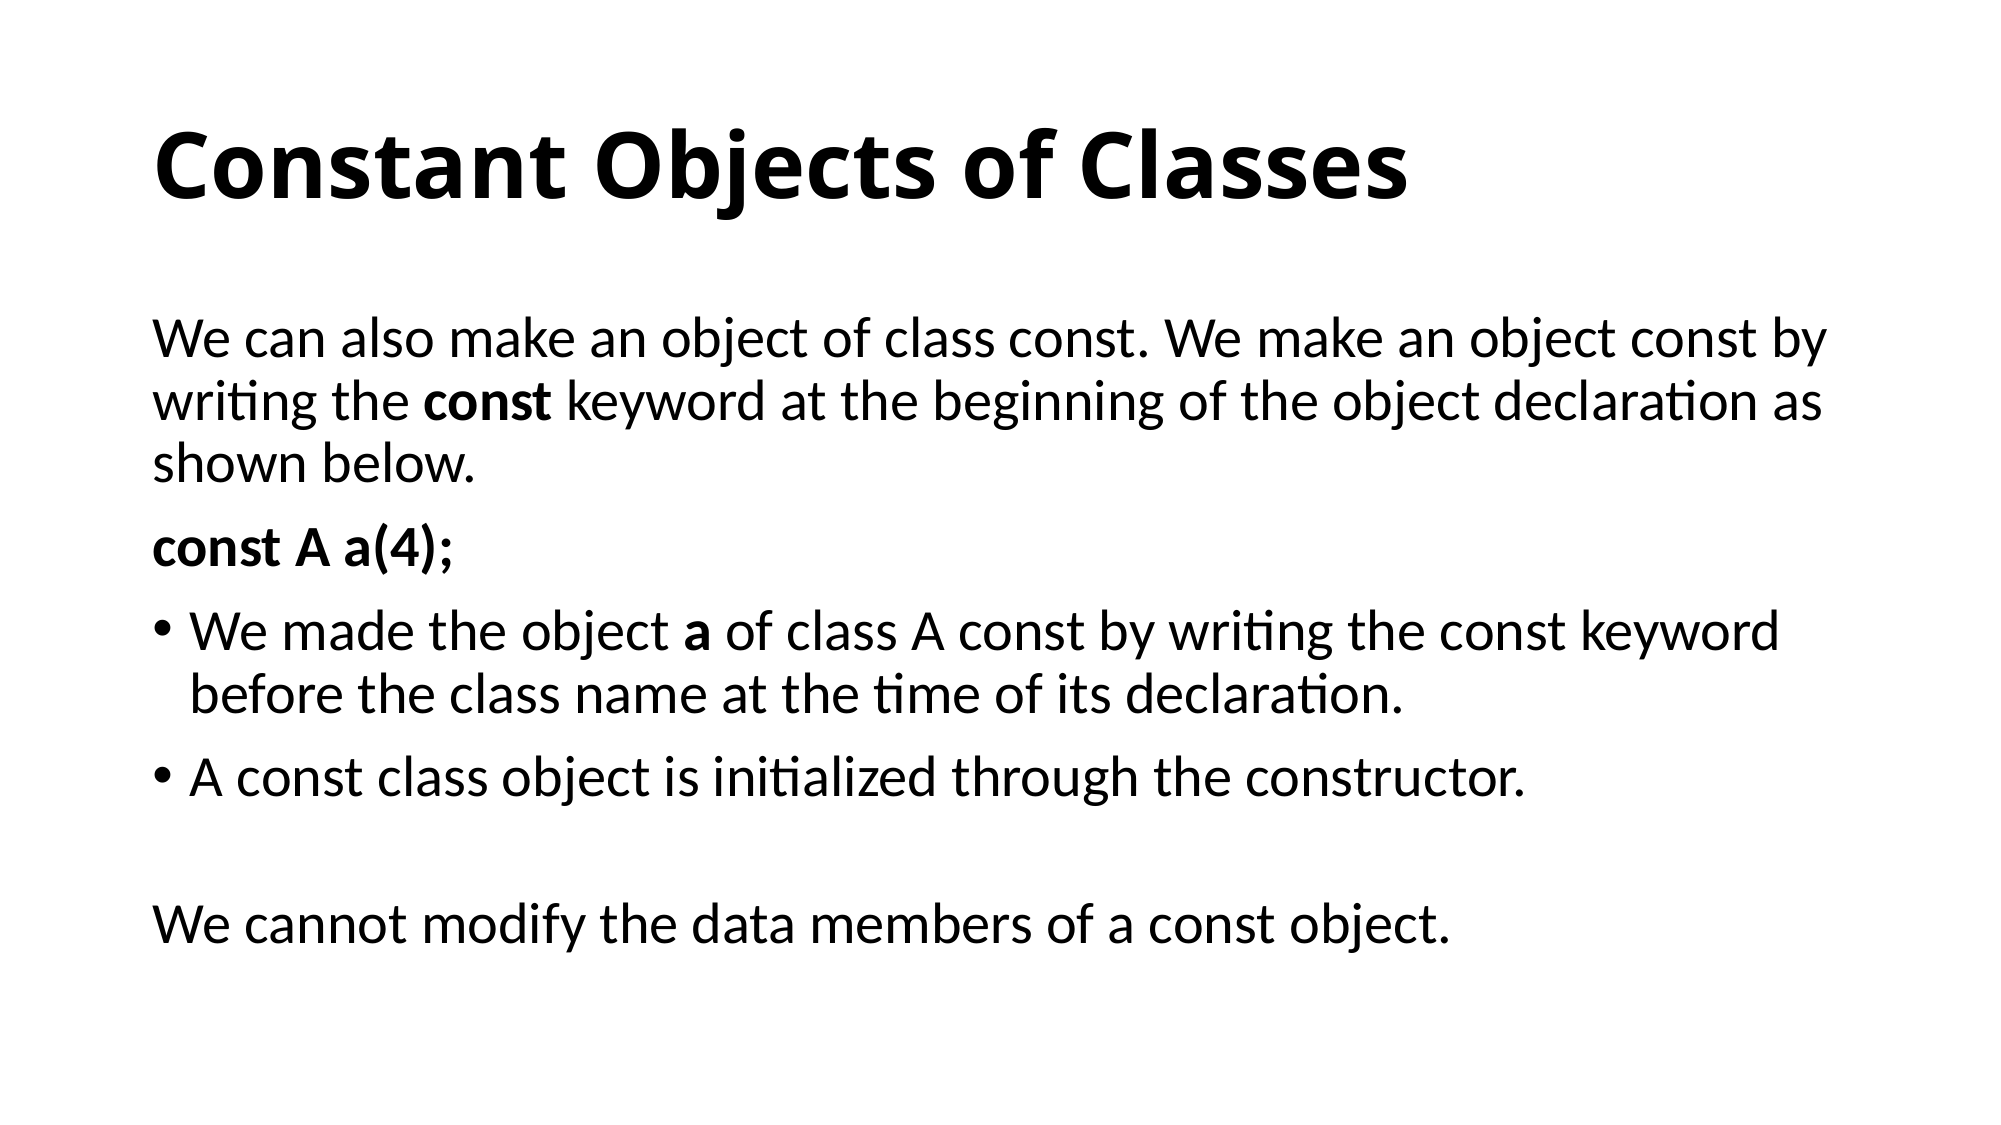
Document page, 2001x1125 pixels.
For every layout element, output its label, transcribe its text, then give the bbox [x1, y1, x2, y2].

list We can also make an object of class const. We make an object const by writing the const keyword at the beginning of the object declaration as shown below. const A a(4); We made the object a of class A const by writing the const keyword before the class name at the time of its declaration. A const class object is initialized through the constructor. We cannot modify the data members of a const object. [137, 299, 1863, 1014]
title Constant Objects of Classes [137, 59, 1863, 278]
